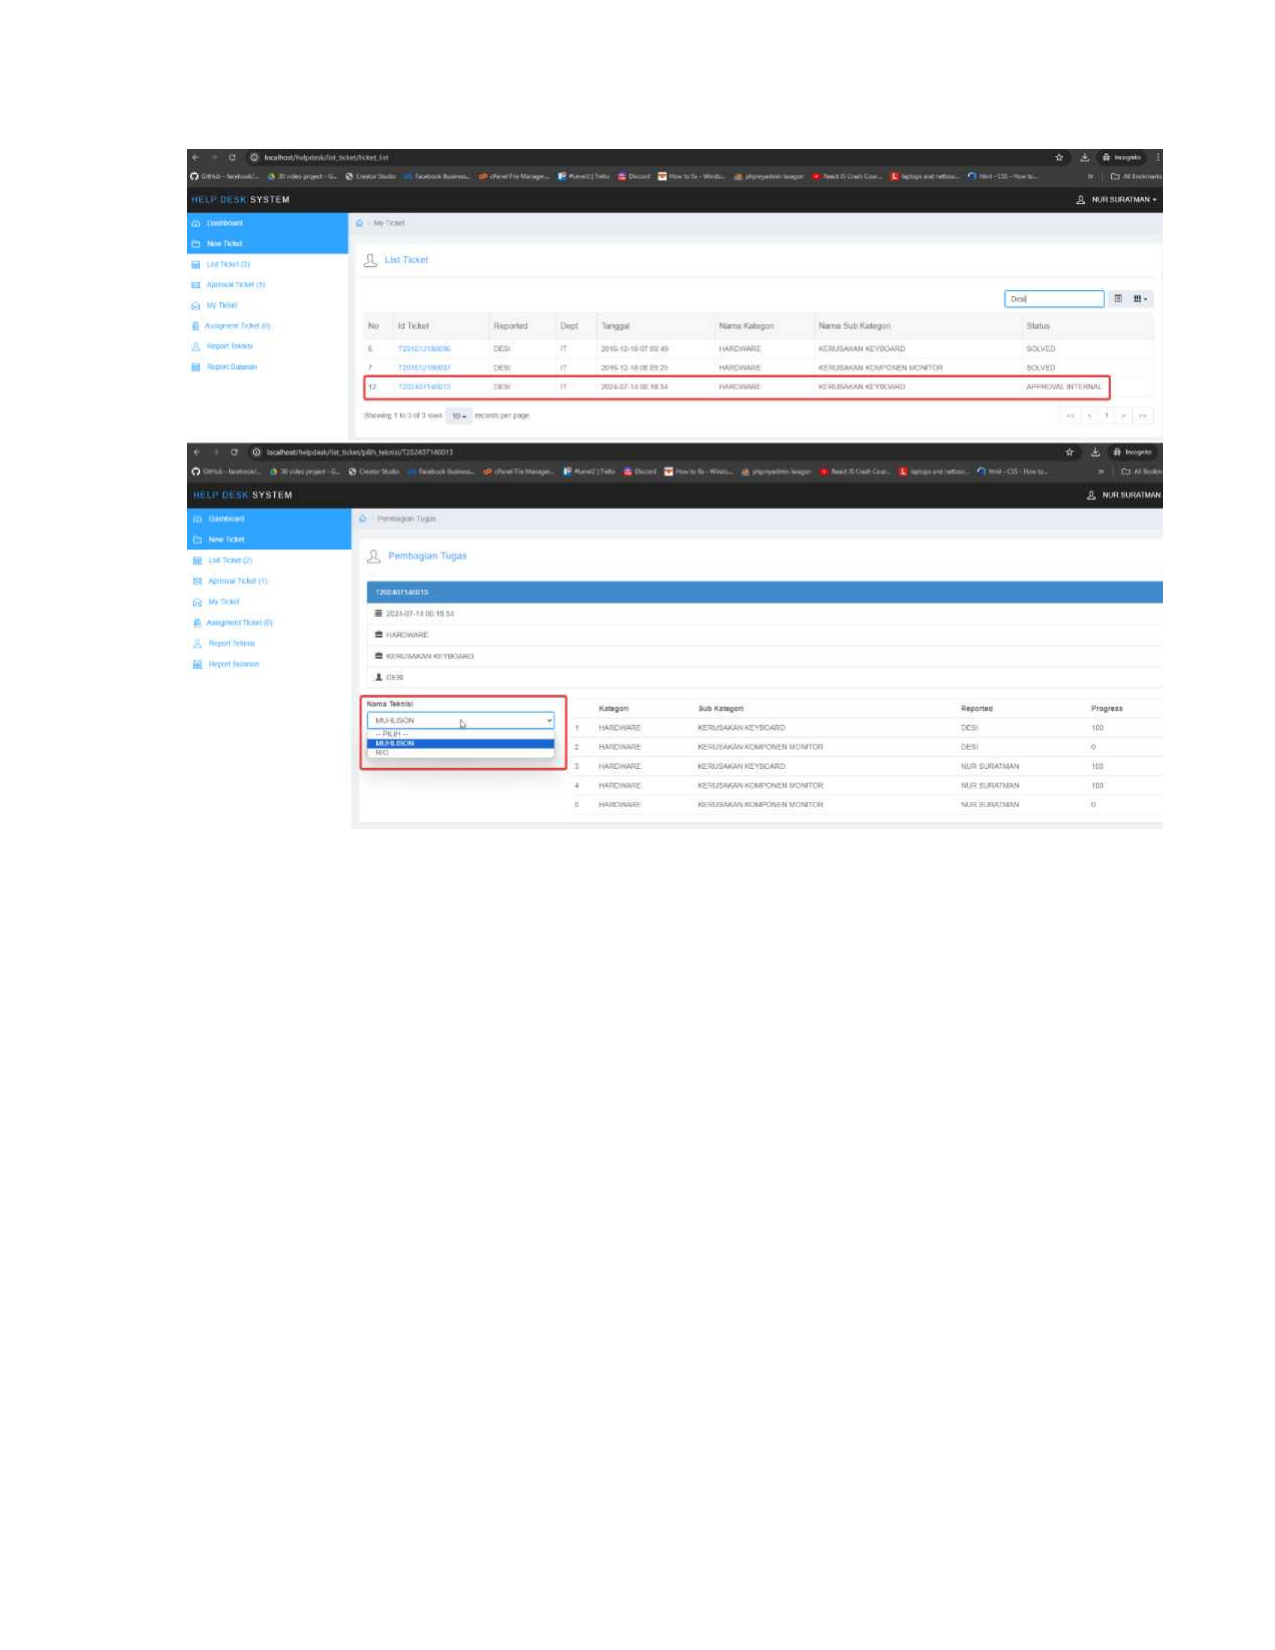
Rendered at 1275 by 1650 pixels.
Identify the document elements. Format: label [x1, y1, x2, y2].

picture [187, 149, 1163, 830]
